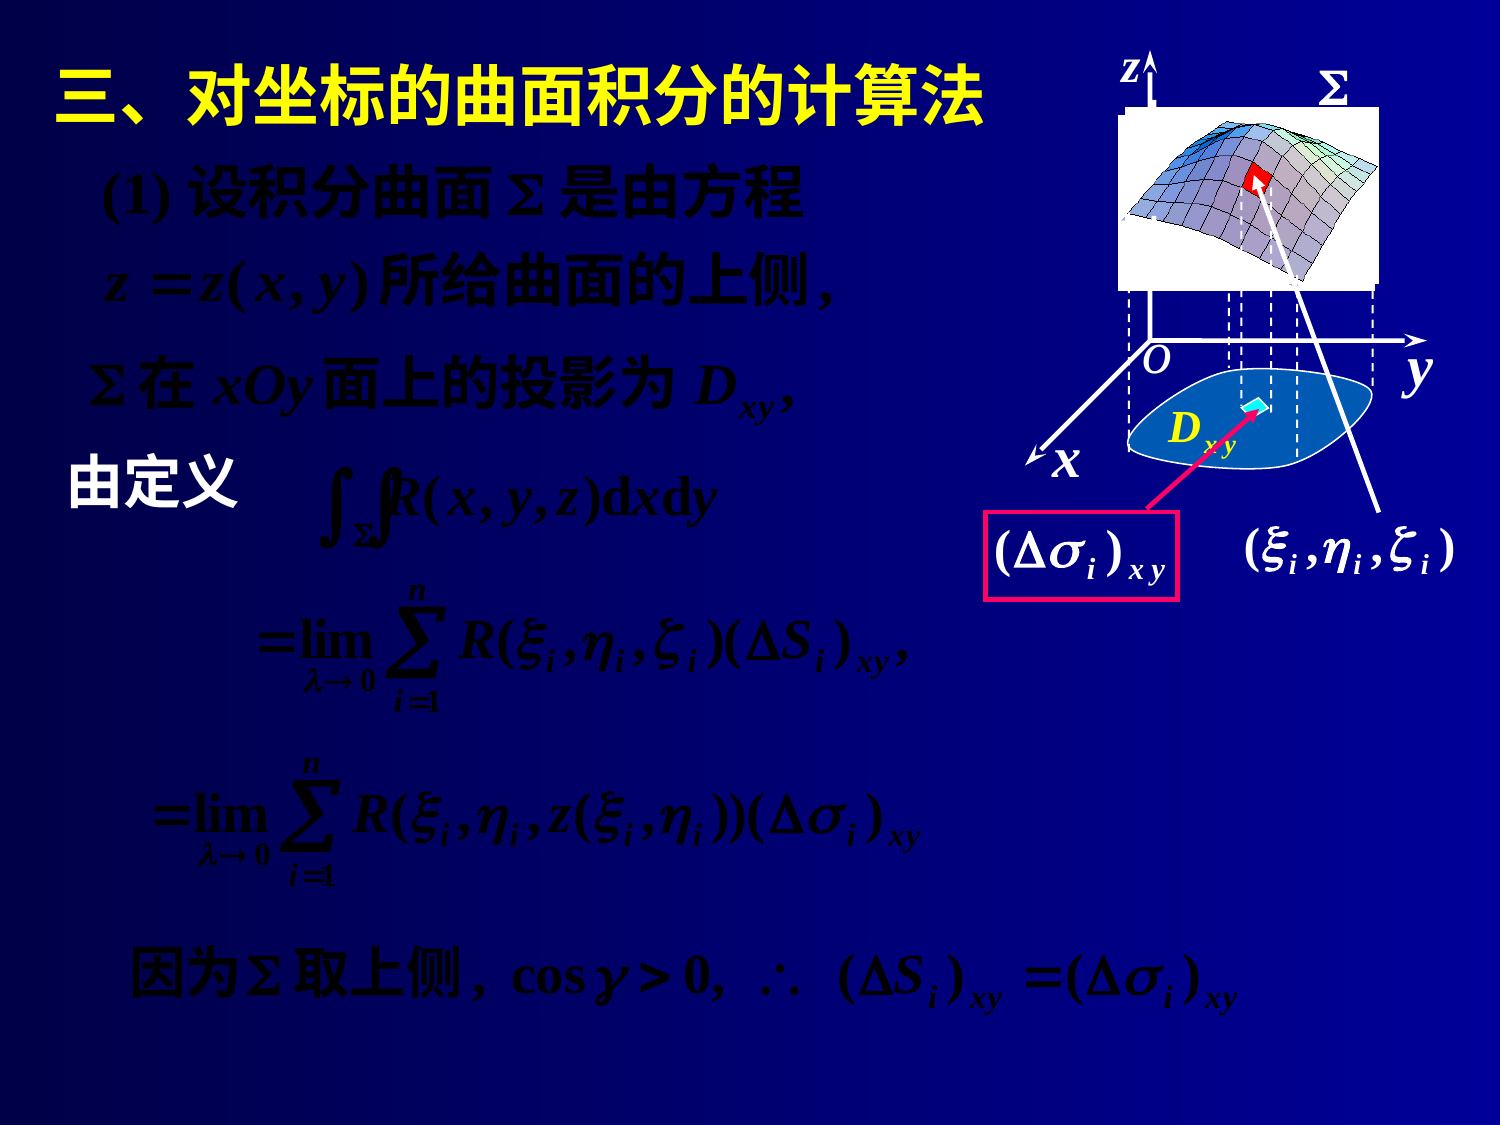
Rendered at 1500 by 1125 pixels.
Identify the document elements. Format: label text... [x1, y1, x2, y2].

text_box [1118, 174, 1381, 476]
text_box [87, 349, 813, 432]
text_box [140, 737, 936, 899]
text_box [99, 162, 901, 319]
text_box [1024, 49, 1439, 485]
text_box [128, 937, 1249, 1028]
title 三、对坐标的曲面积分的计算法 [37, 37, 1013, 151]
text_box 由定义 [50, 437, 256, 523]
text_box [1124, 99, 1380, 173]
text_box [1237, 512, 1463, 588]
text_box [1158, 396, 1247, 469]
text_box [245, 445, 948, 723]
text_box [1241, 187, 1272, 418]
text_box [987, 513, 1176, 598]
